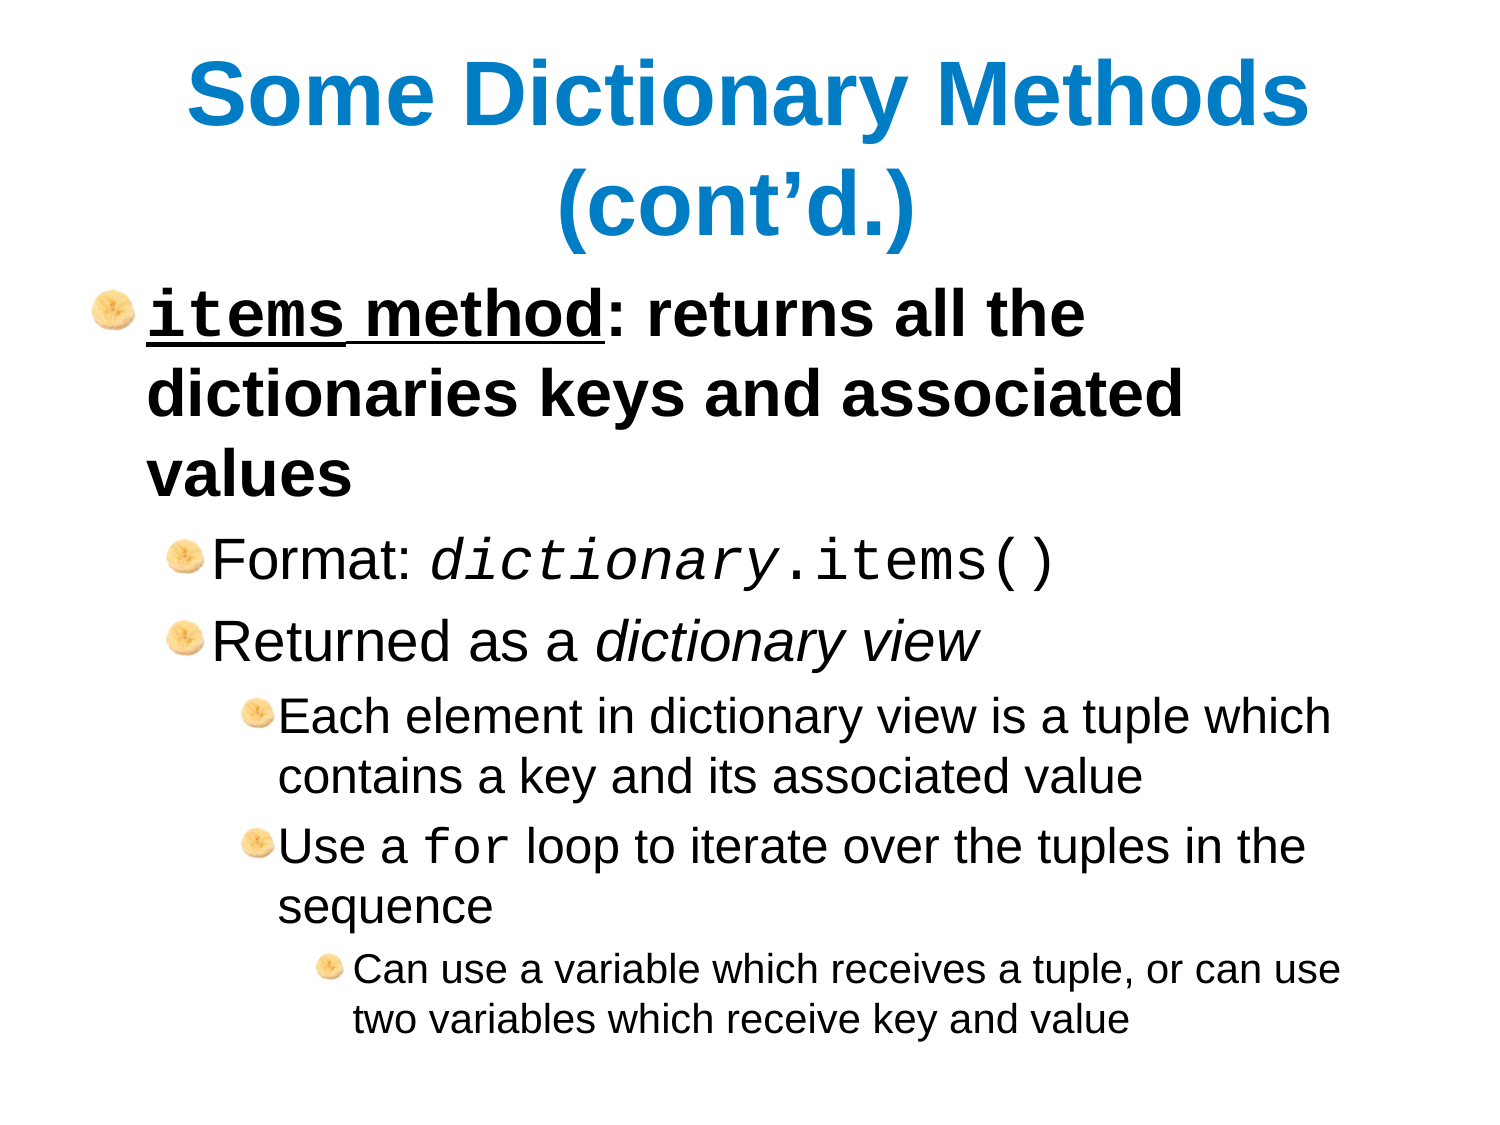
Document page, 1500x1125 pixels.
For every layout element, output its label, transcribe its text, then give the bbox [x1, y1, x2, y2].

picture [240, 825, 276, 861]
picture [90, 286, 137, 334]
title Some Dictionary Methods (cont’d.) [75, 50, 1425, 238]
list items method: returns all the dictionaries keys and associated values Format: dictionary.items() Returned as a dictionary view Each element in dictionary view is a tuple which contains a key and its associated value Use a for loop to iterate over the tuples in the sequence Can use a variable which receives a tuple, or can use two variables which receive key and value [75, 262, 1425, 1005]
picture [165, 617, 206, 659]
picture [315, 951, 345, 982]
picture [240, 695, 276, 731]
picture [165, 536, 206, 577]
